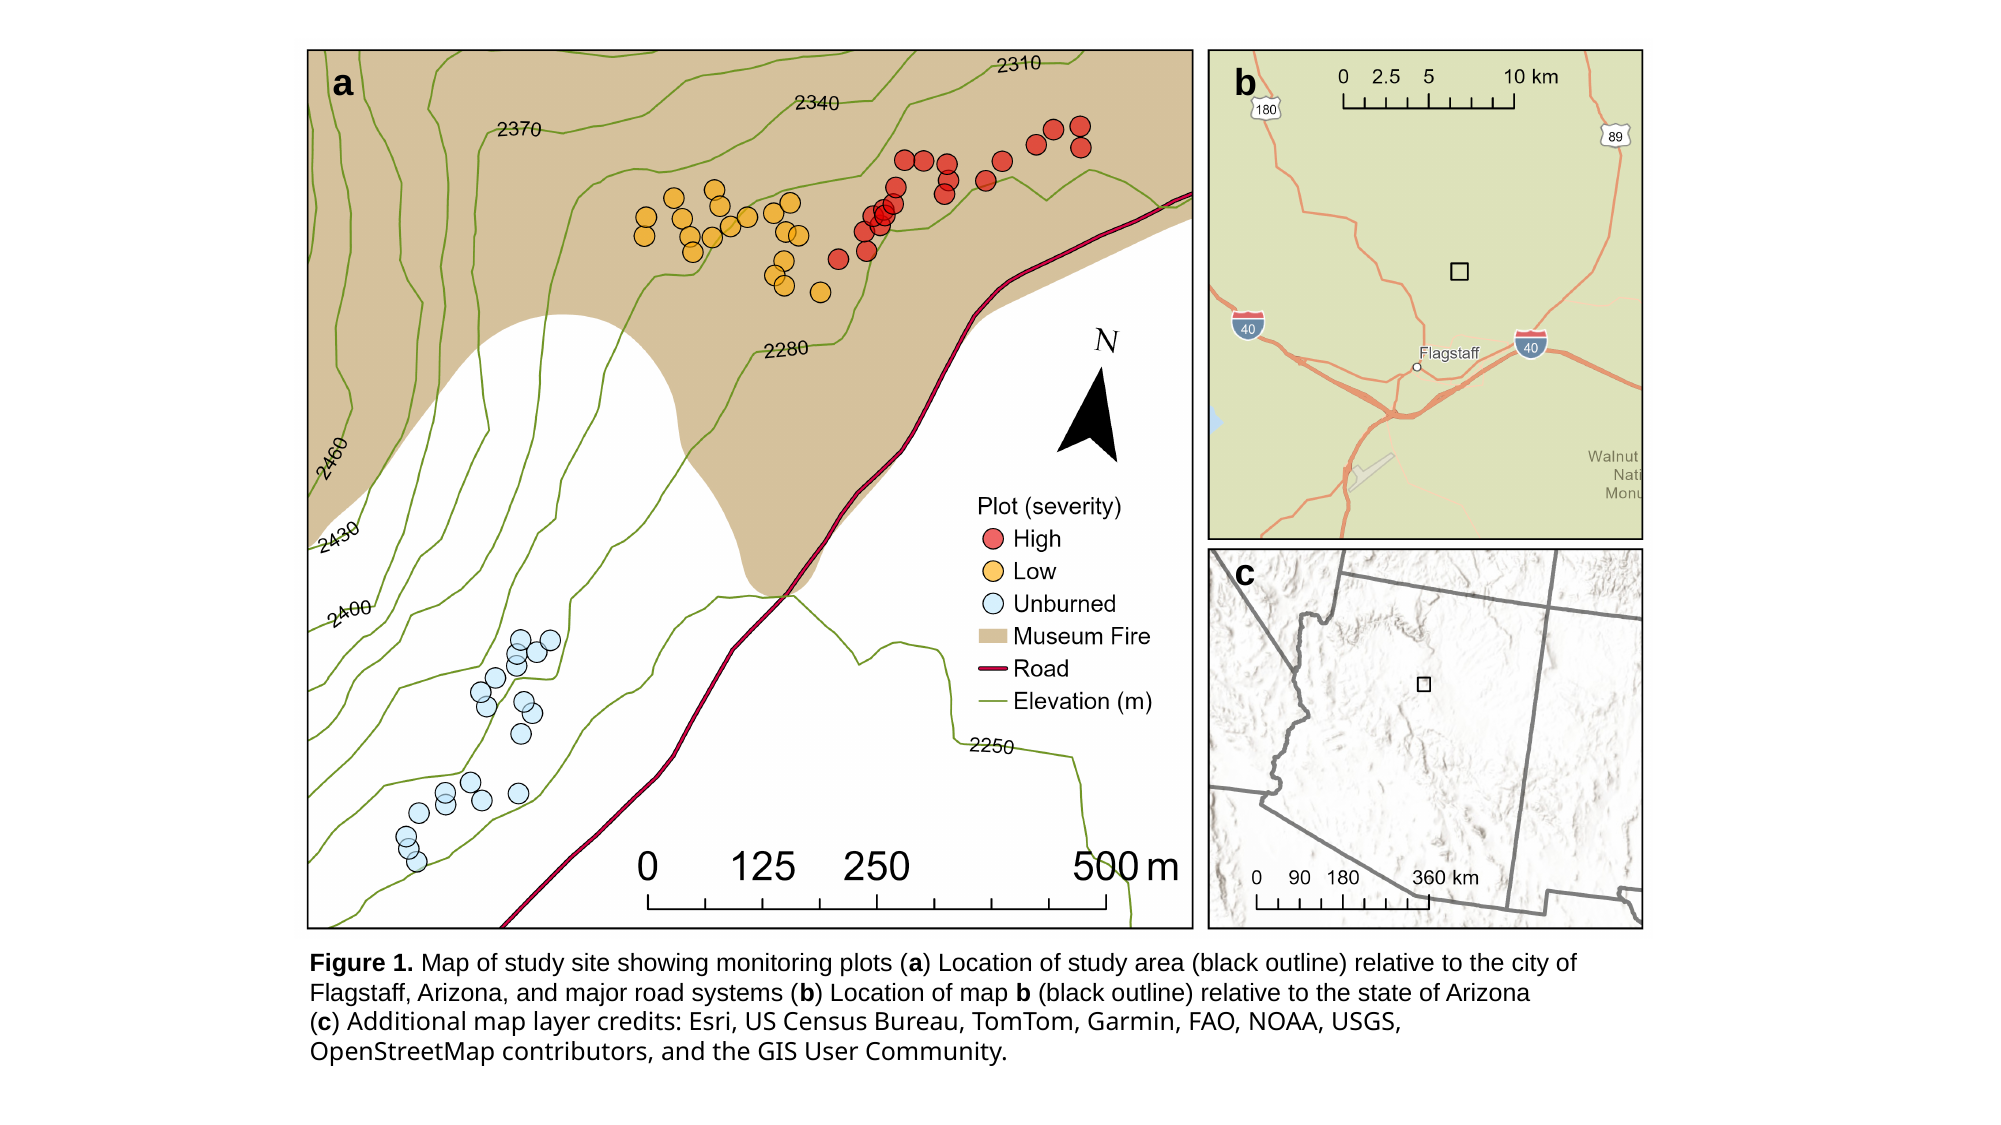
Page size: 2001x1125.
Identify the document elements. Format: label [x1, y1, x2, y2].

text_box [293, 38, 1654, 1076]
